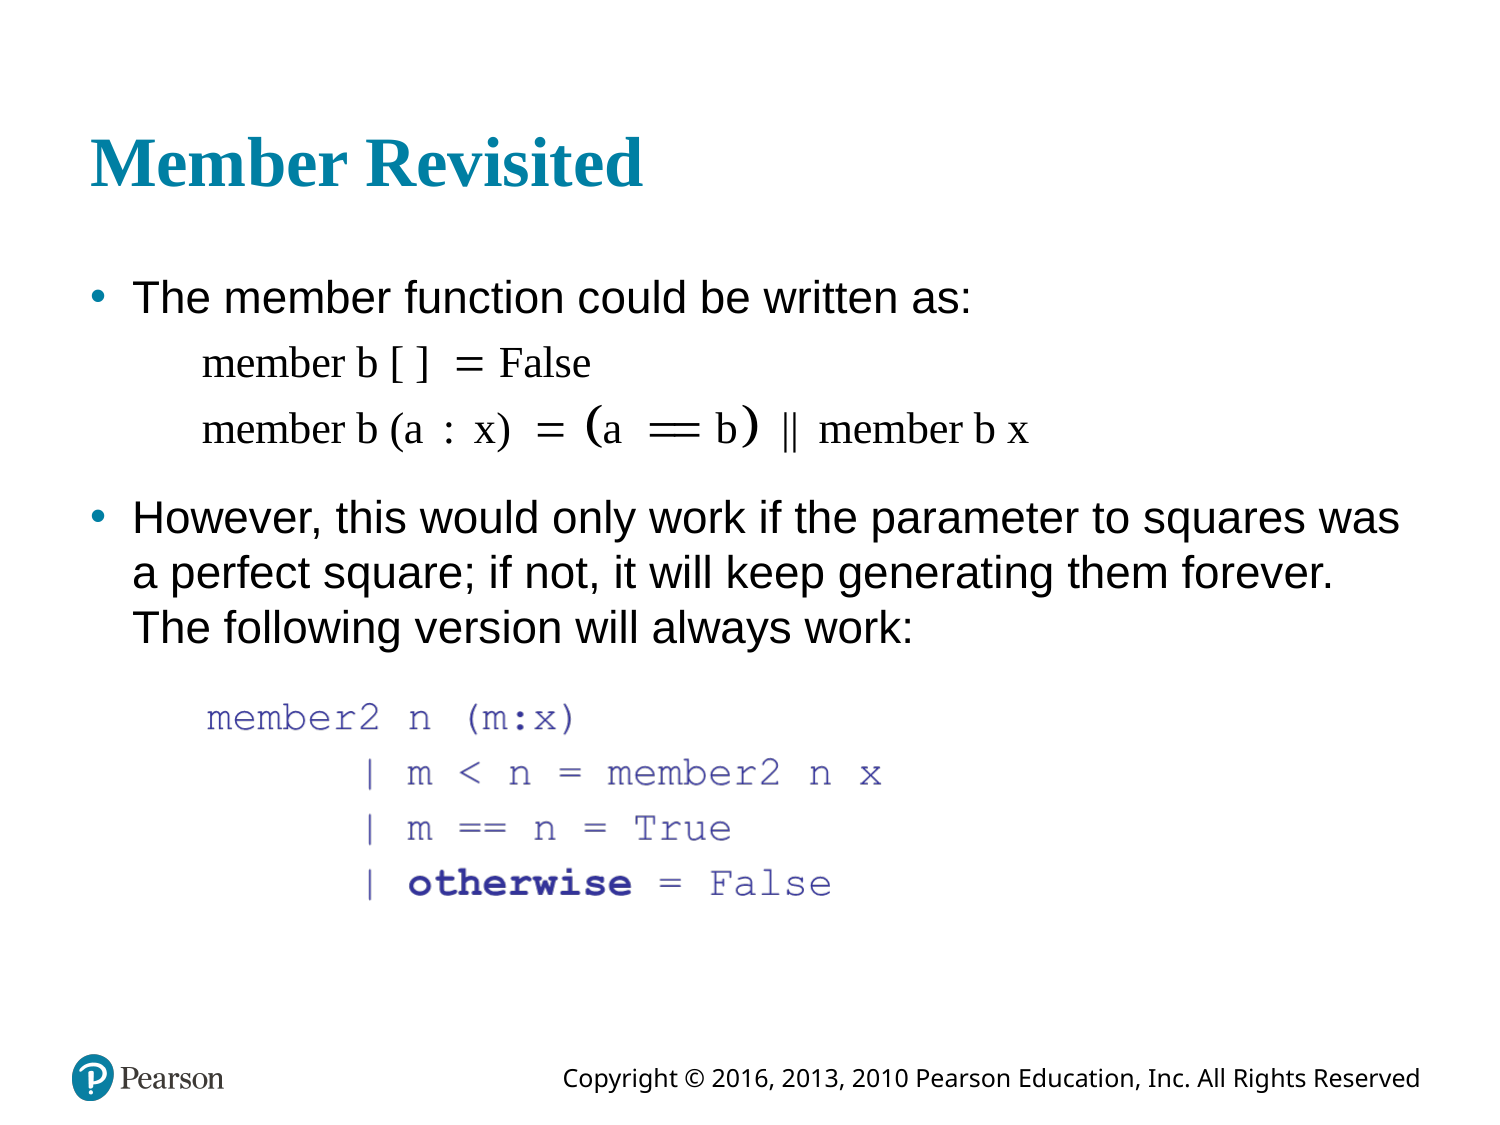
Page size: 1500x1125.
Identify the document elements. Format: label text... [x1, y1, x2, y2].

picture [72, 1054, 88, 1070]
picture [80, 1063, 106, 1088]
list However, this would only work if the parameter to squares was a perfect square; if not, it will keep generating them forever. The following version will always work: [75, 472, 1425, 665]
list The member function could be written as: [75, 252, 1425, 331]
title Member Revisited [75, 35, 1425, 216]
picture [98, 1054, 224, 1101]
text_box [196, 337, 1038, 466]
picture [72, 1087, 83, 1101]
picture [181, 679, 908, 934]
